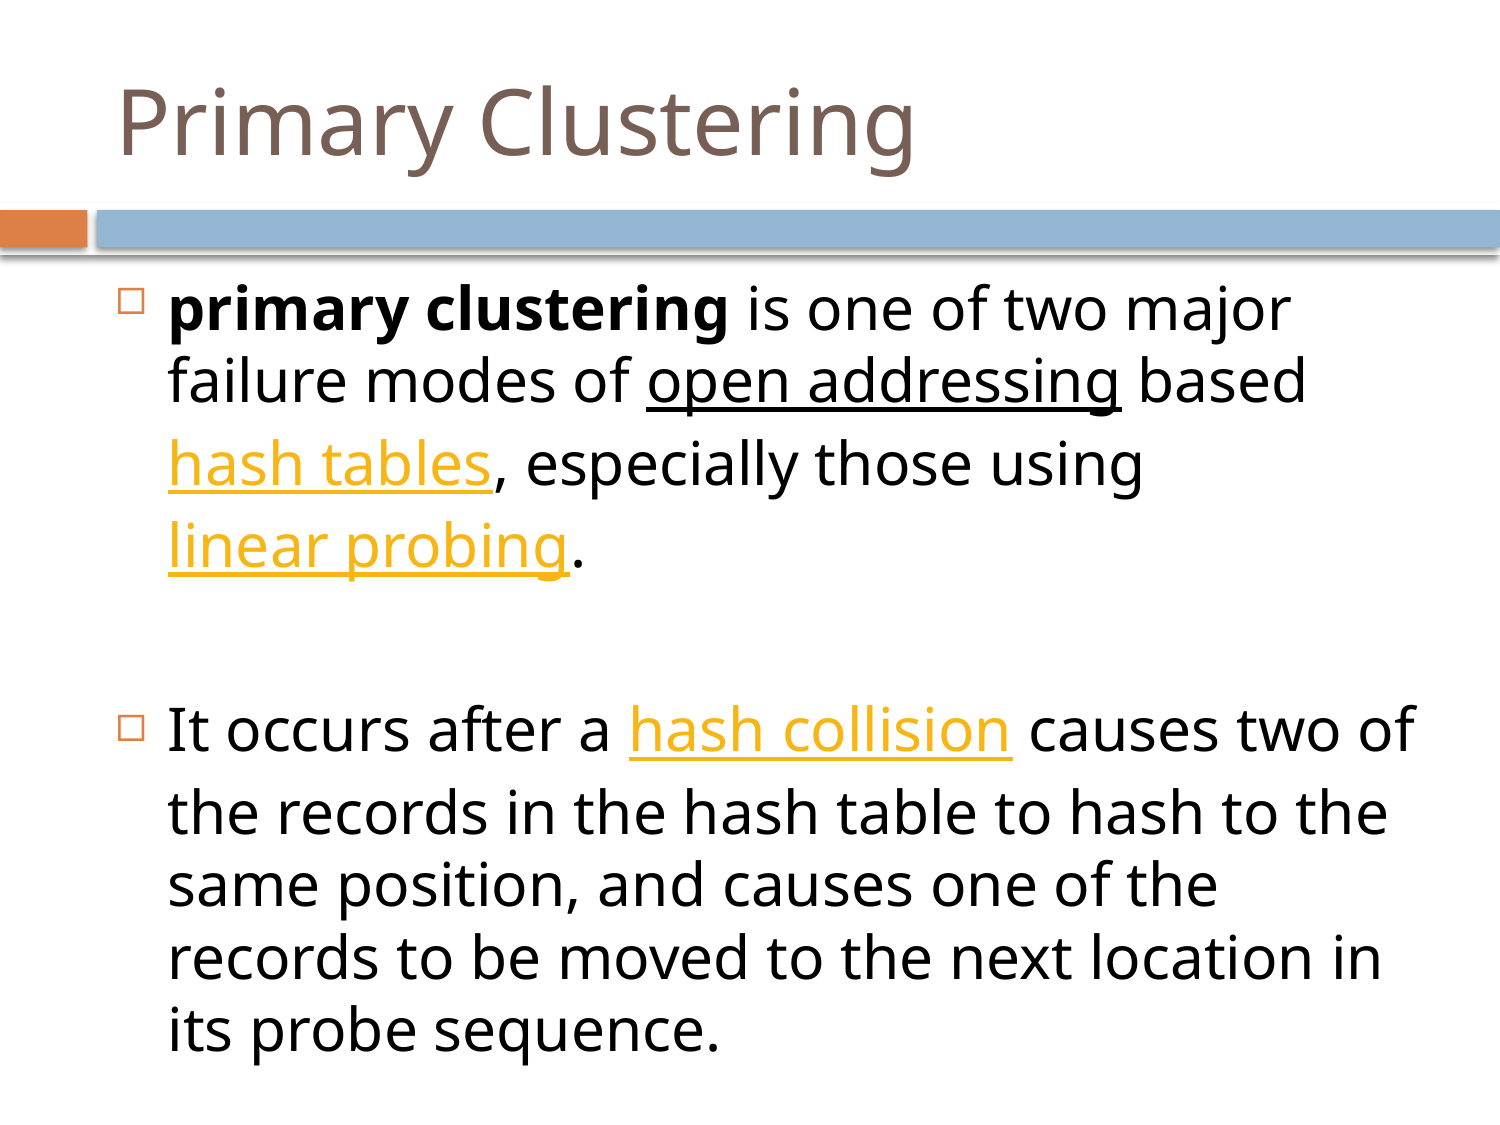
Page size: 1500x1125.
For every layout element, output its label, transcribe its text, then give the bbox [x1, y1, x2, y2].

list primary clustering is one of two major failure modes of open addressing based hash tables, especially those using linear probing. It occurs after a hash collision causes two of the records in the hash table to hash to the same position, and causes one of the records to be moved to the next location in its probe sequence. [100, 262, 1438, 1000]
title Primary Clustering [100, 37, 1438, 200]
